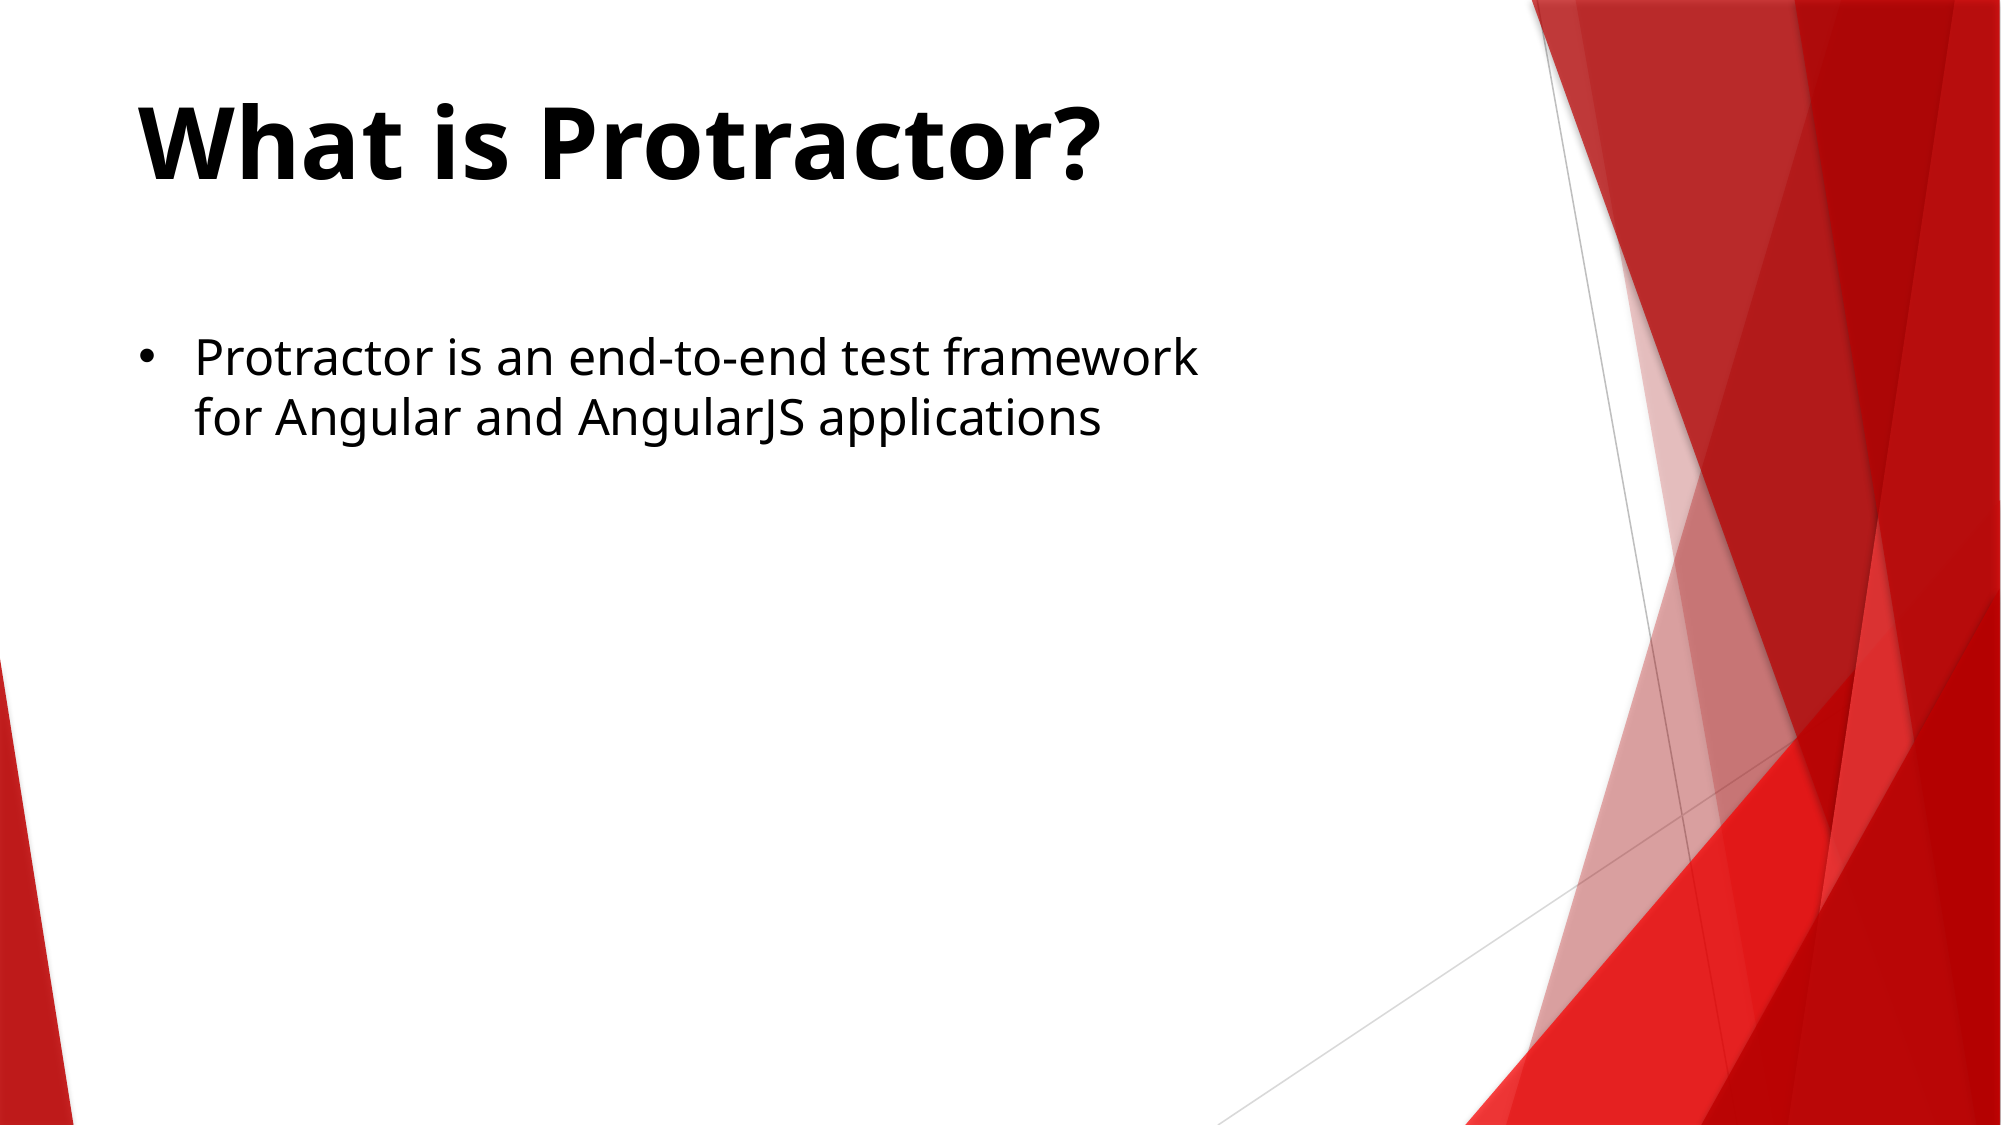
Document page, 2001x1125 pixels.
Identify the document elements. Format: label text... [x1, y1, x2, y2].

text_box What is Protractor? [123, 72, 1219, 208]
text_box Protractor is an end-to-end test framework for Angular and AngularJS applications [123, 318, 1293, 453]
